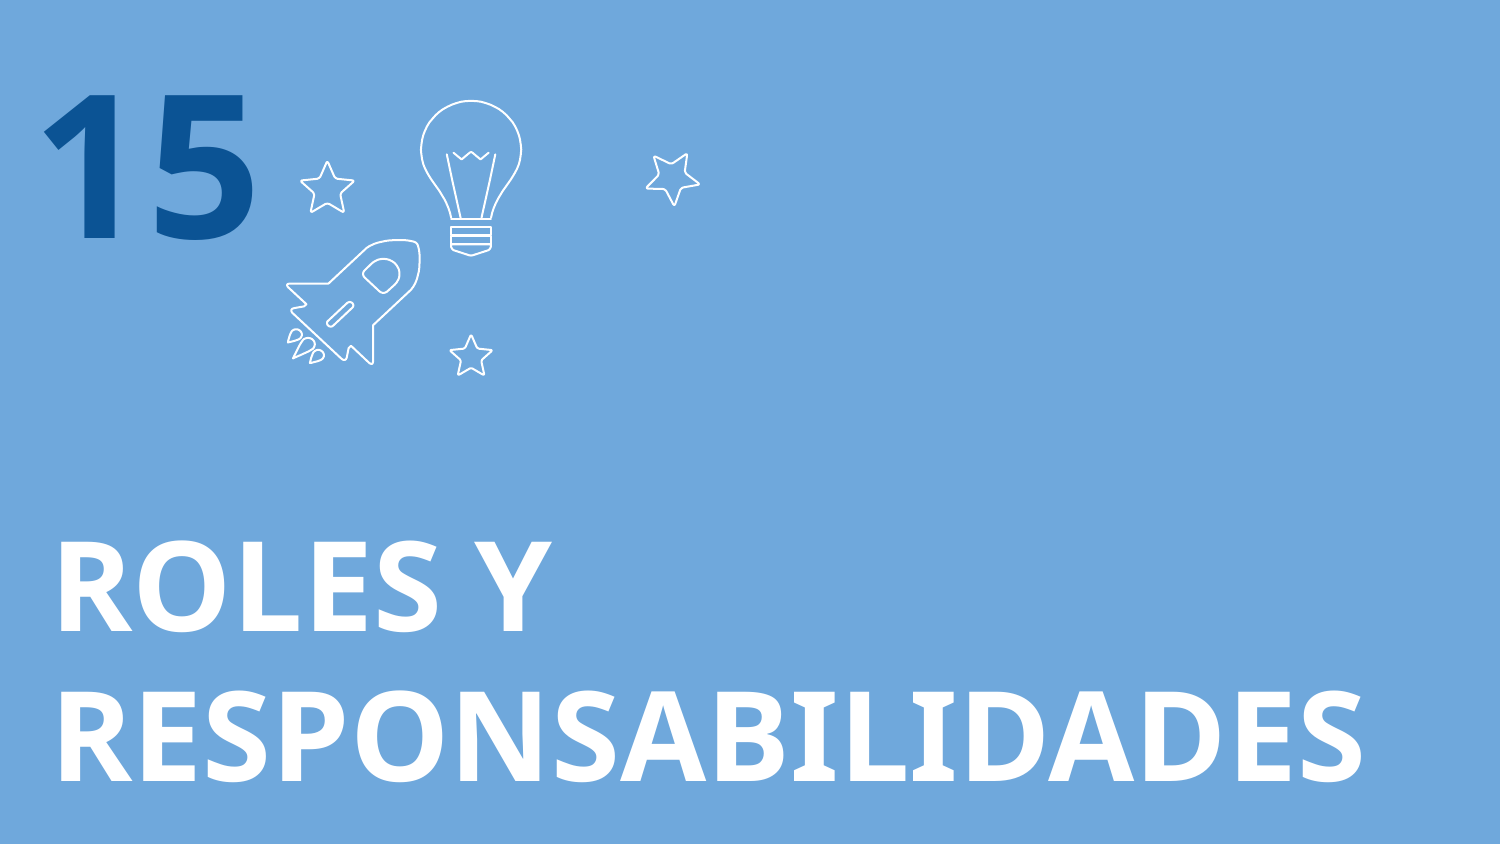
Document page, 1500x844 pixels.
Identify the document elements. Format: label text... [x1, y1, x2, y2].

slide_number 15 [17, 23, 315, 230]
title ROLES Y RESPONSABILIDADES [35, 491, 1500, 610]
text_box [286, 239, 420, 365]
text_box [420, 100, 522, 256]
